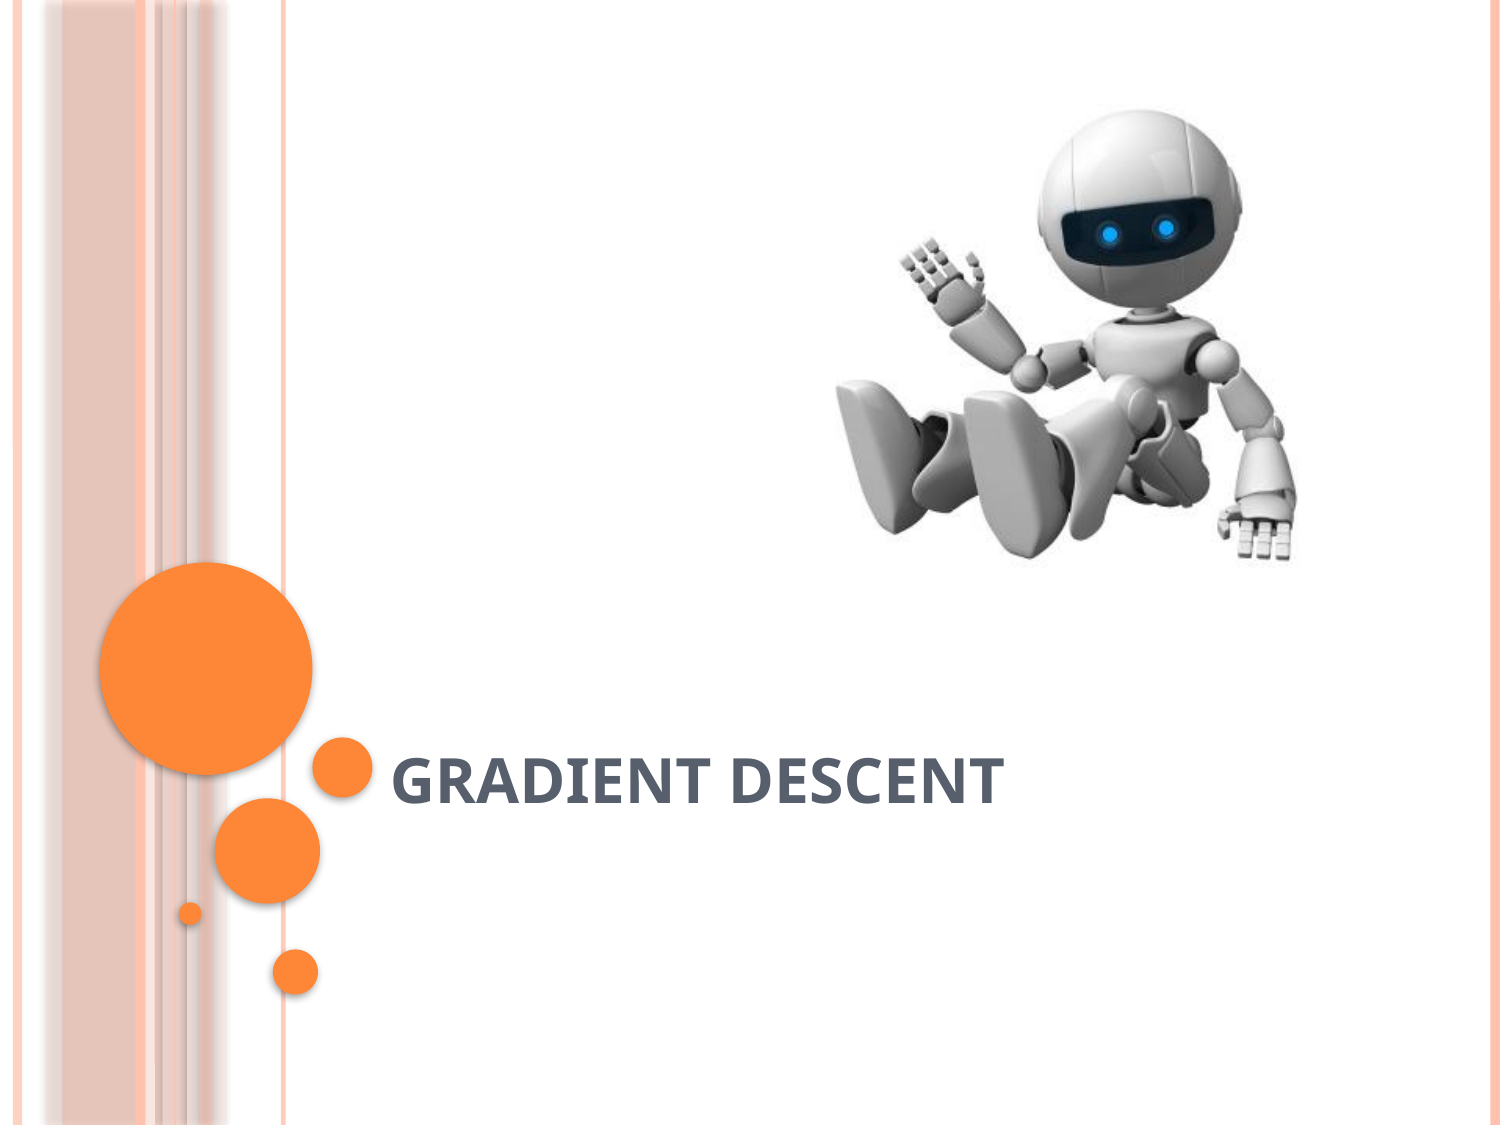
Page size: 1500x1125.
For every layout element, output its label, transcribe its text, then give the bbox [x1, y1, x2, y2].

picture [773, 42, 1360, 630]
title Gradient Descent [375, 512, 1388, 824]
